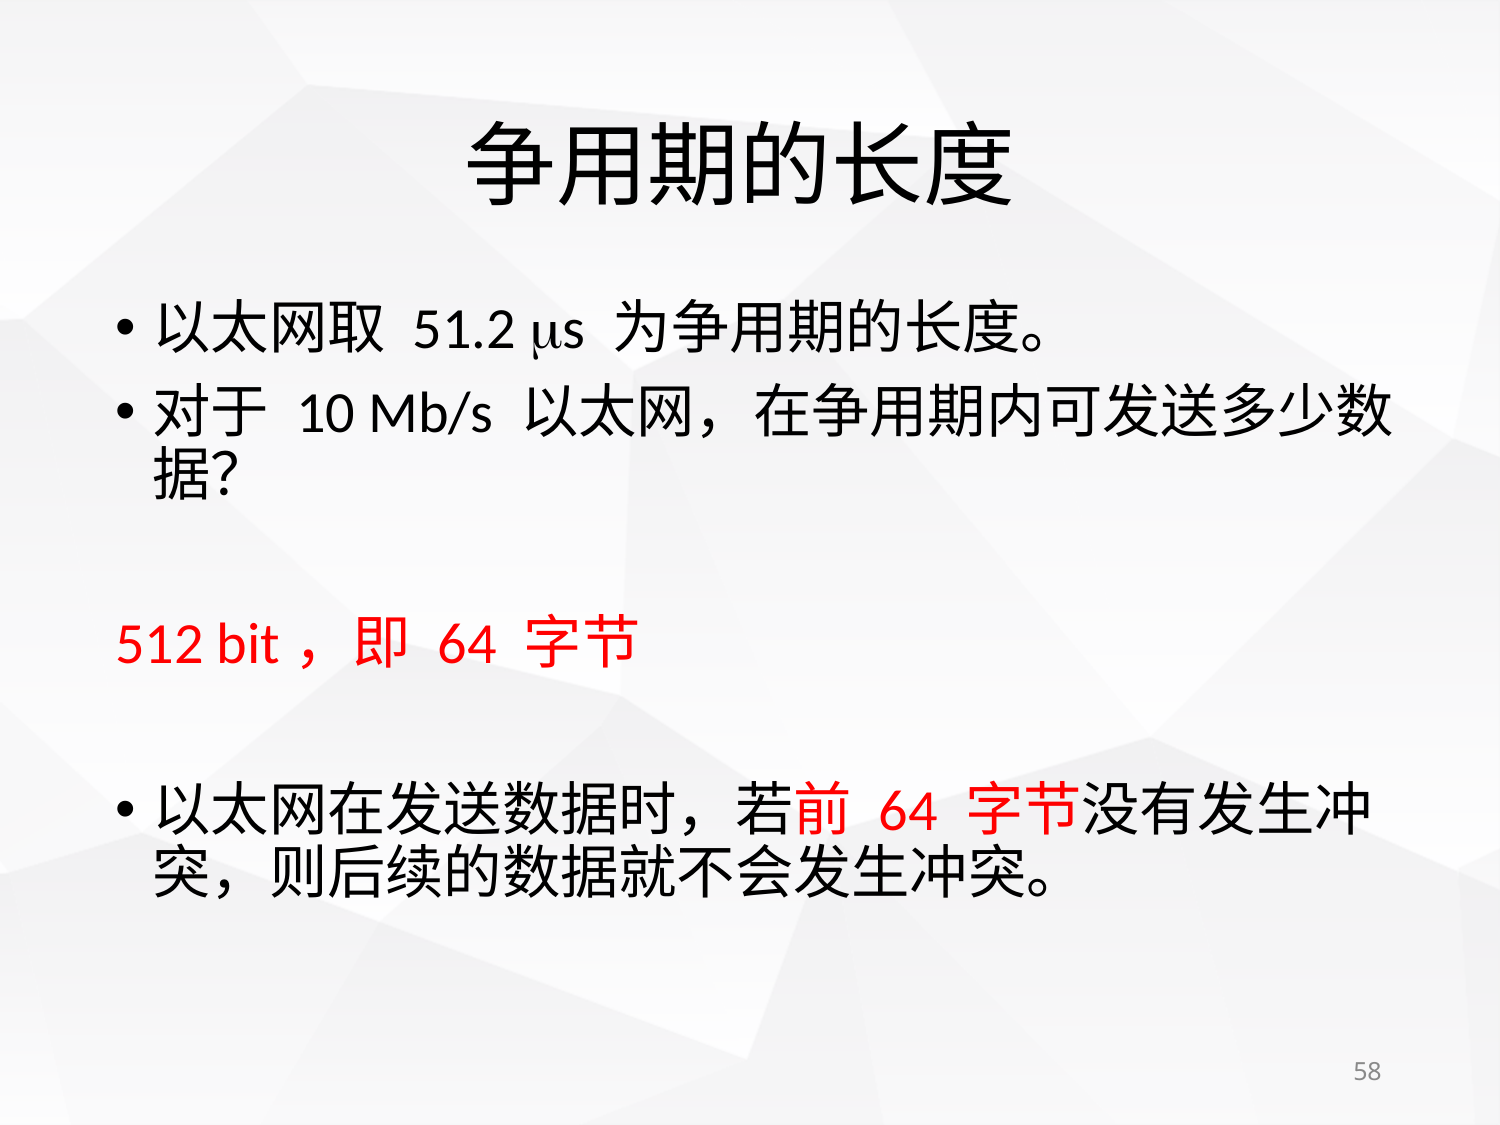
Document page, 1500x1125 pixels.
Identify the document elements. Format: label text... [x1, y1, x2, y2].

list 以太网取 51.2 s 为争用期的长度。 对于 10 Mb/s 以太网，在争用期内可发送多少数据？ 512 bit，即 64 字节 以太网在发送数据时，若前 64 字节没有发生冲突，则后续的数据就不会发生冲突。 [100, 290, 1436, 1000]
slide_number 58 [1059, 1042, 1397, 1103]
picture [0, 0, 1500, 1125]
title 争用期的长度 [103, 59, 1397, 278]
